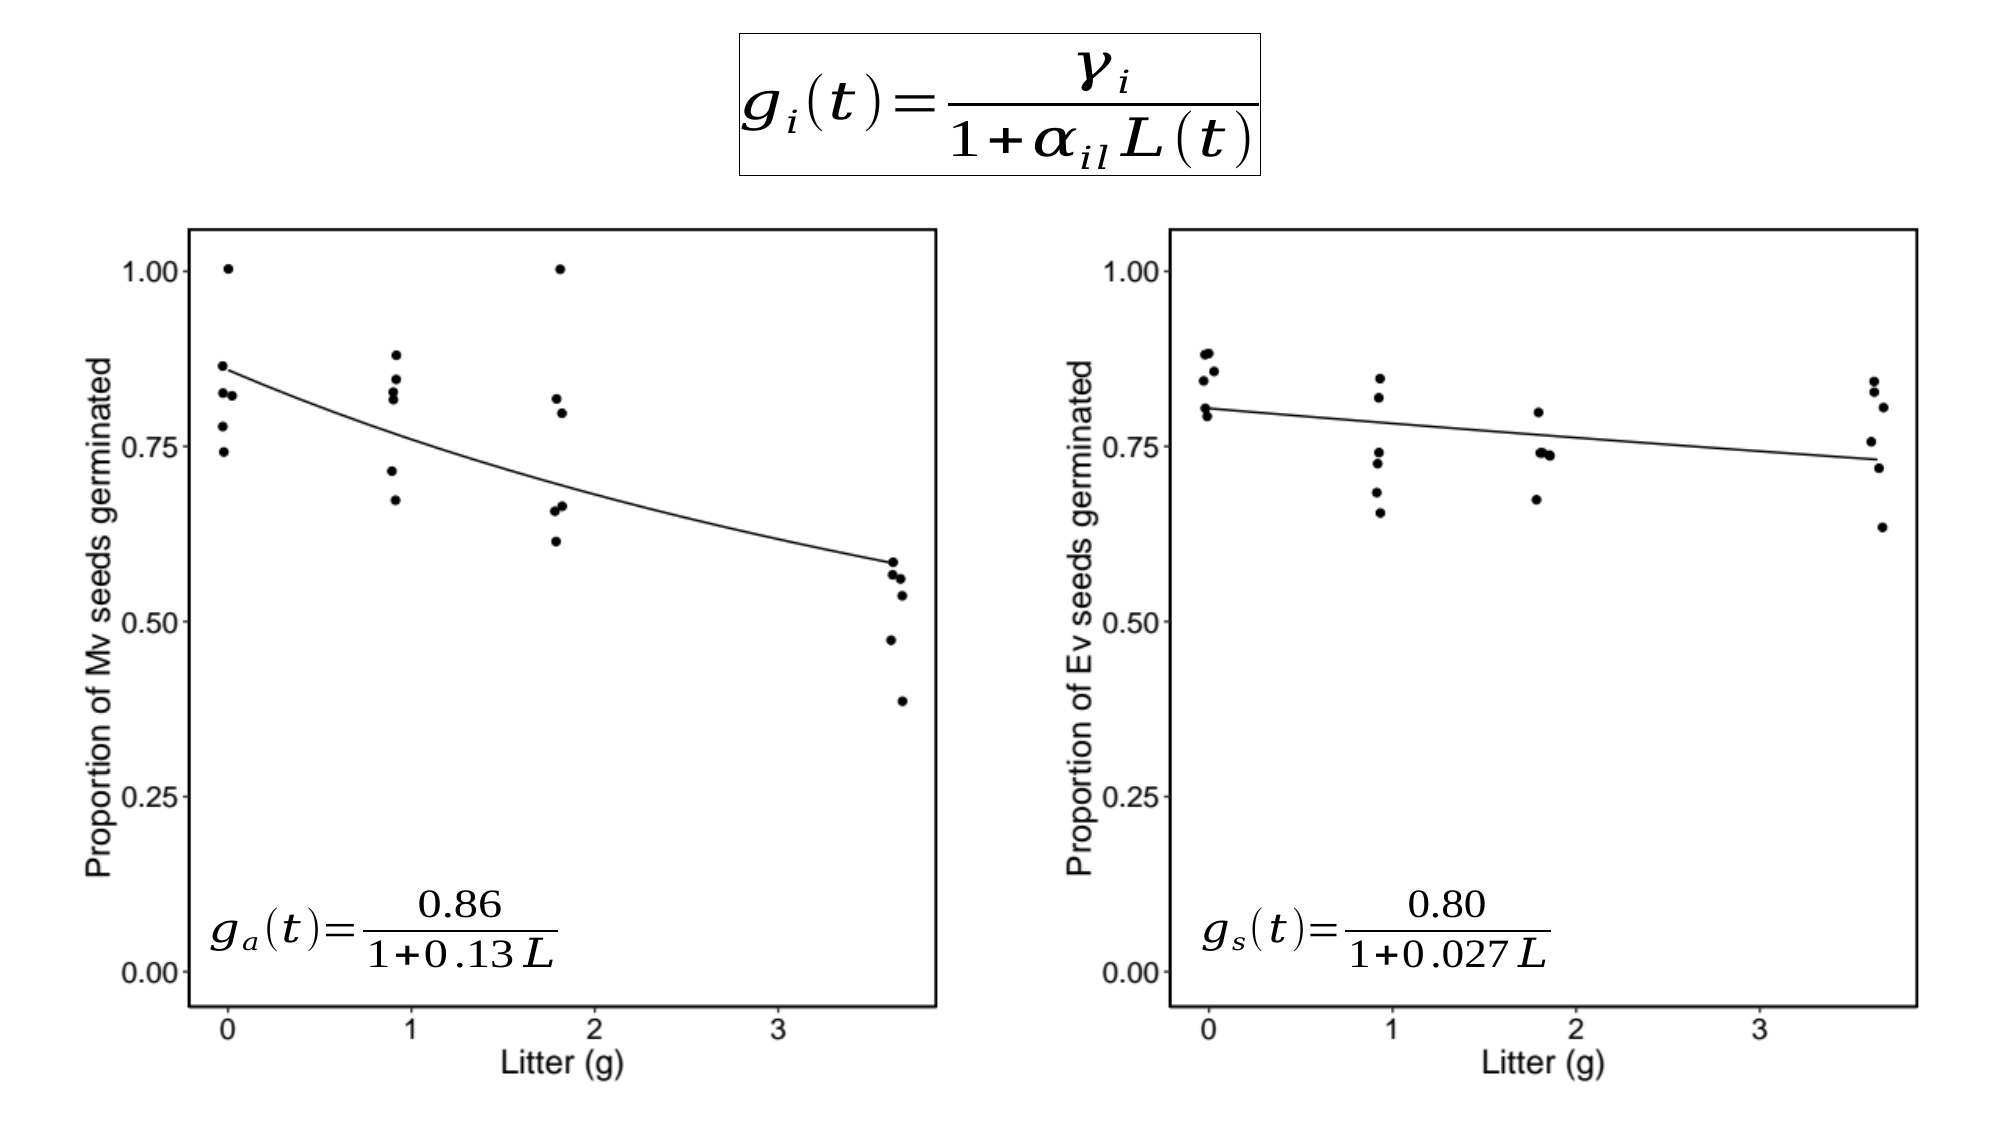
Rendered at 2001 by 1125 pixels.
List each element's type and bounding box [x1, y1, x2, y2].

text_box [75, 219, 1925, 1089]
